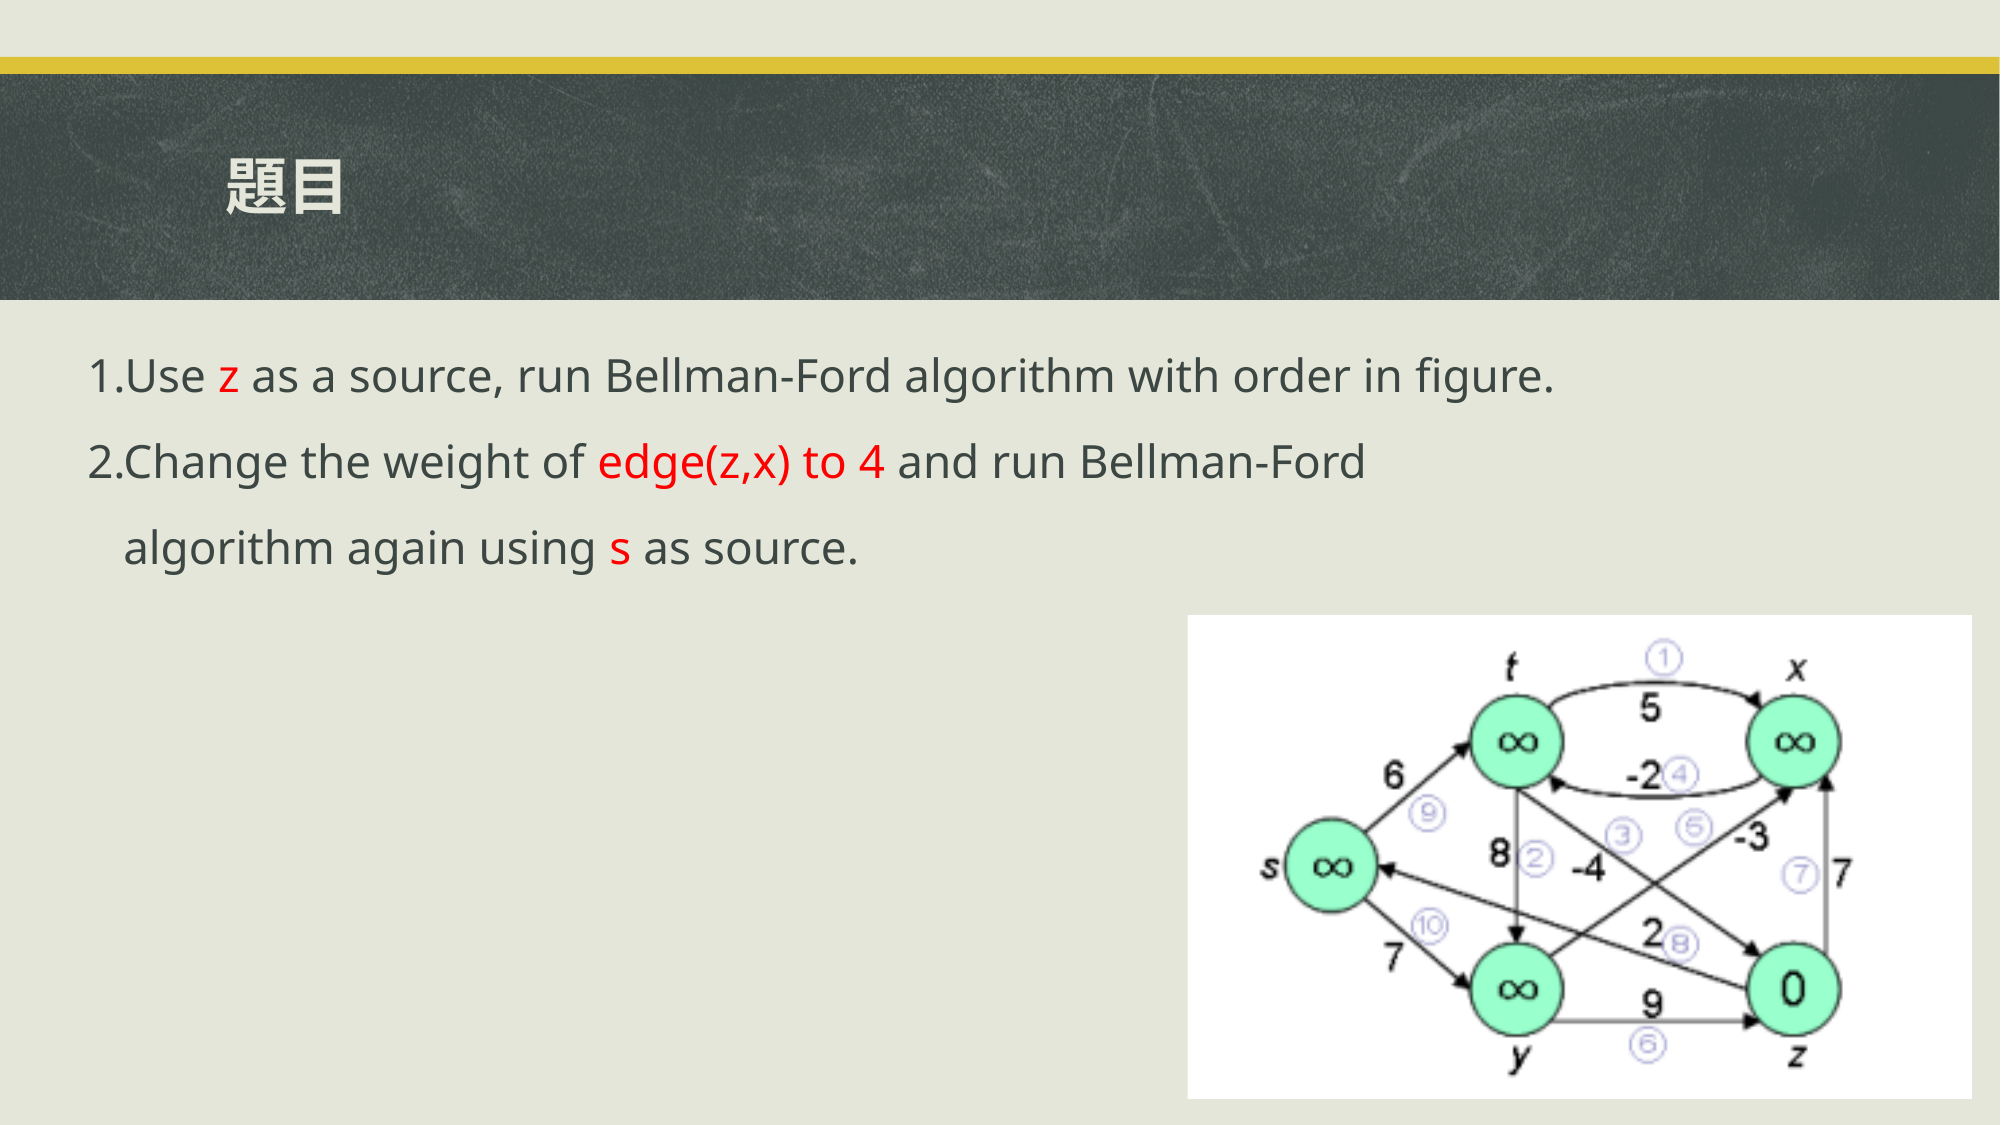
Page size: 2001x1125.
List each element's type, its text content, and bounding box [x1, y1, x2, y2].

text_box 1.Use z as a source, run Bellman-Ford algorithm with order in figure. 2.Change the weight of edge(z,x) to 4 and run Bellman-Ford algorithm again using s as source. [72, 339, 1604, 994]
picture [0, 74, 2000, 300]
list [1187, 615, 1973, 1099]
title 題目 [210, 76, 1790, 300]
